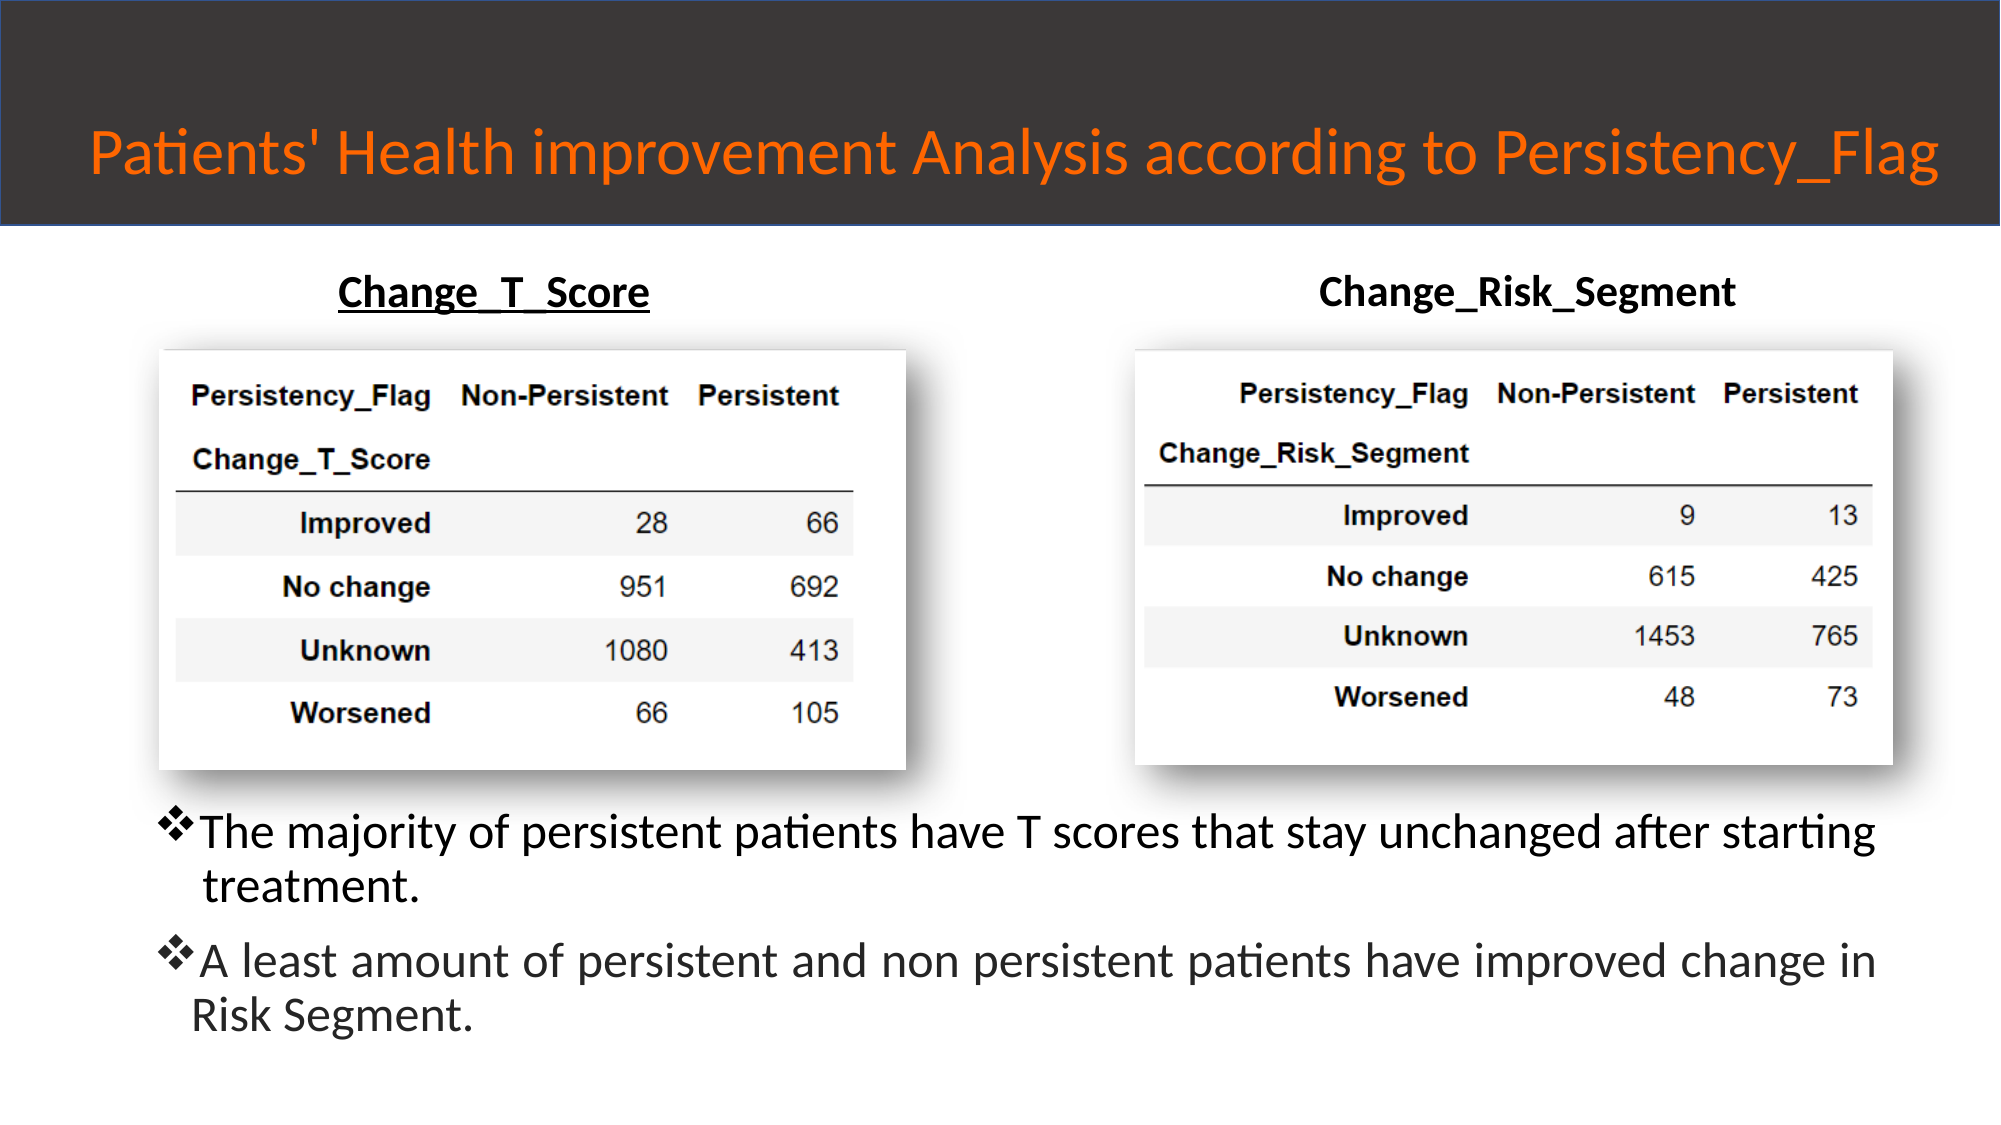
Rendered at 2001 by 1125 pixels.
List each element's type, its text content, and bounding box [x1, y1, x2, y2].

text_box Patients' Health improvement Analysis according to Persistency_Flag [0, 0, 2000, 226]
text_box Change_Risk_Segment [1233, 260, 1824, 324]
picture [1135, 349, 1893, 765]
text_box Change_T_Score [199, 261, 790, 325]
list The majority of persistent patients have T scores that stay unchanged after starting treatment. A least amount of persistent and non persistent patients have improved change in Risk Segment. [138, 798, 1893, 1076]
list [159, 349, 906, 770]
